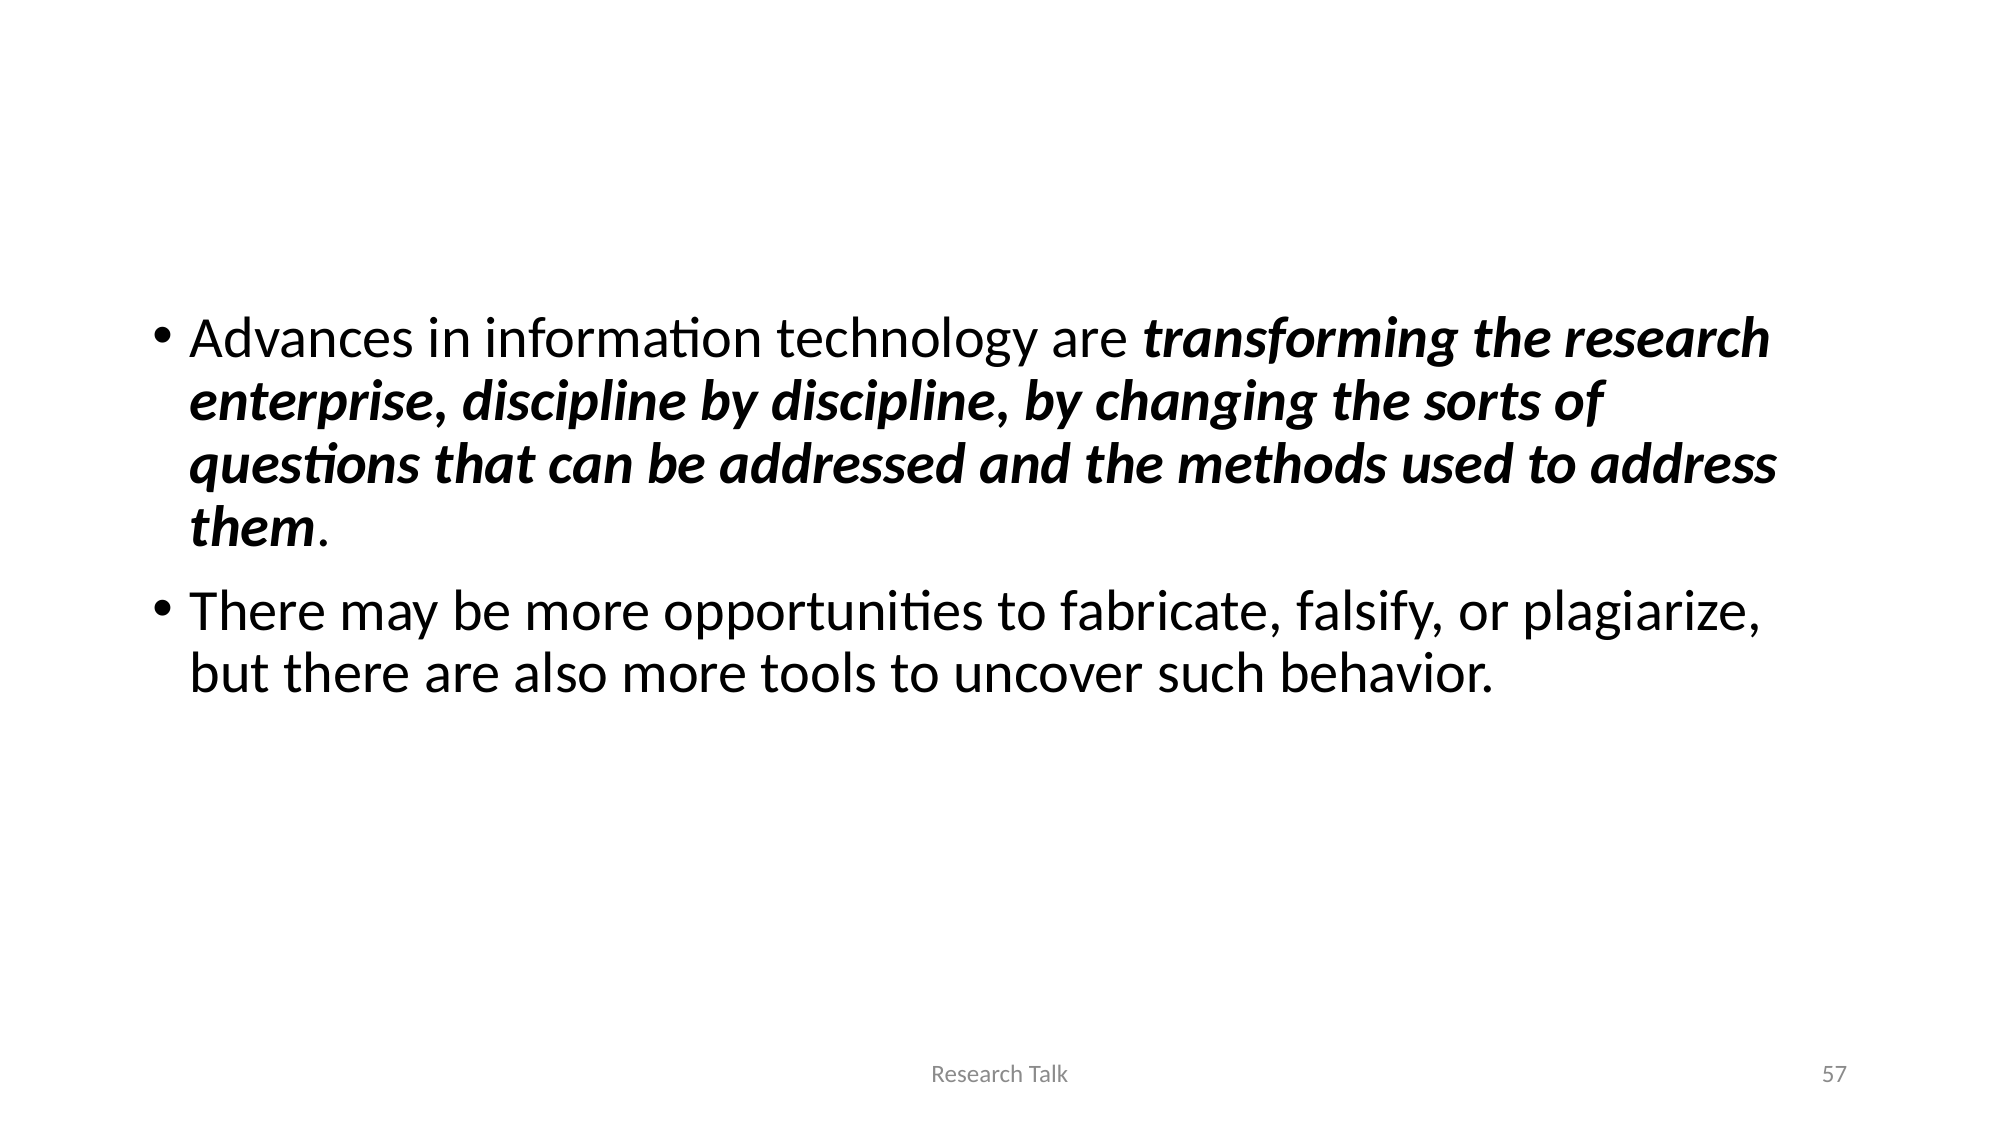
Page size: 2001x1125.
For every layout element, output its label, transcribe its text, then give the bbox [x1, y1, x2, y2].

slide_number 57 [1412, 1042, 1863, 1103]
footer Research Talk [662, 1042, 1338, 1103]
list Advances in information technology are transforming the research enterprise, discipline by discipline, by changing the sorts of questions that can be addressed and the methods used to address them. There may be more opportunities to fabricate, falsify, or plagiarize, but there are also more tools to uncover such behavior. [137, 299, 1863, 1014]
